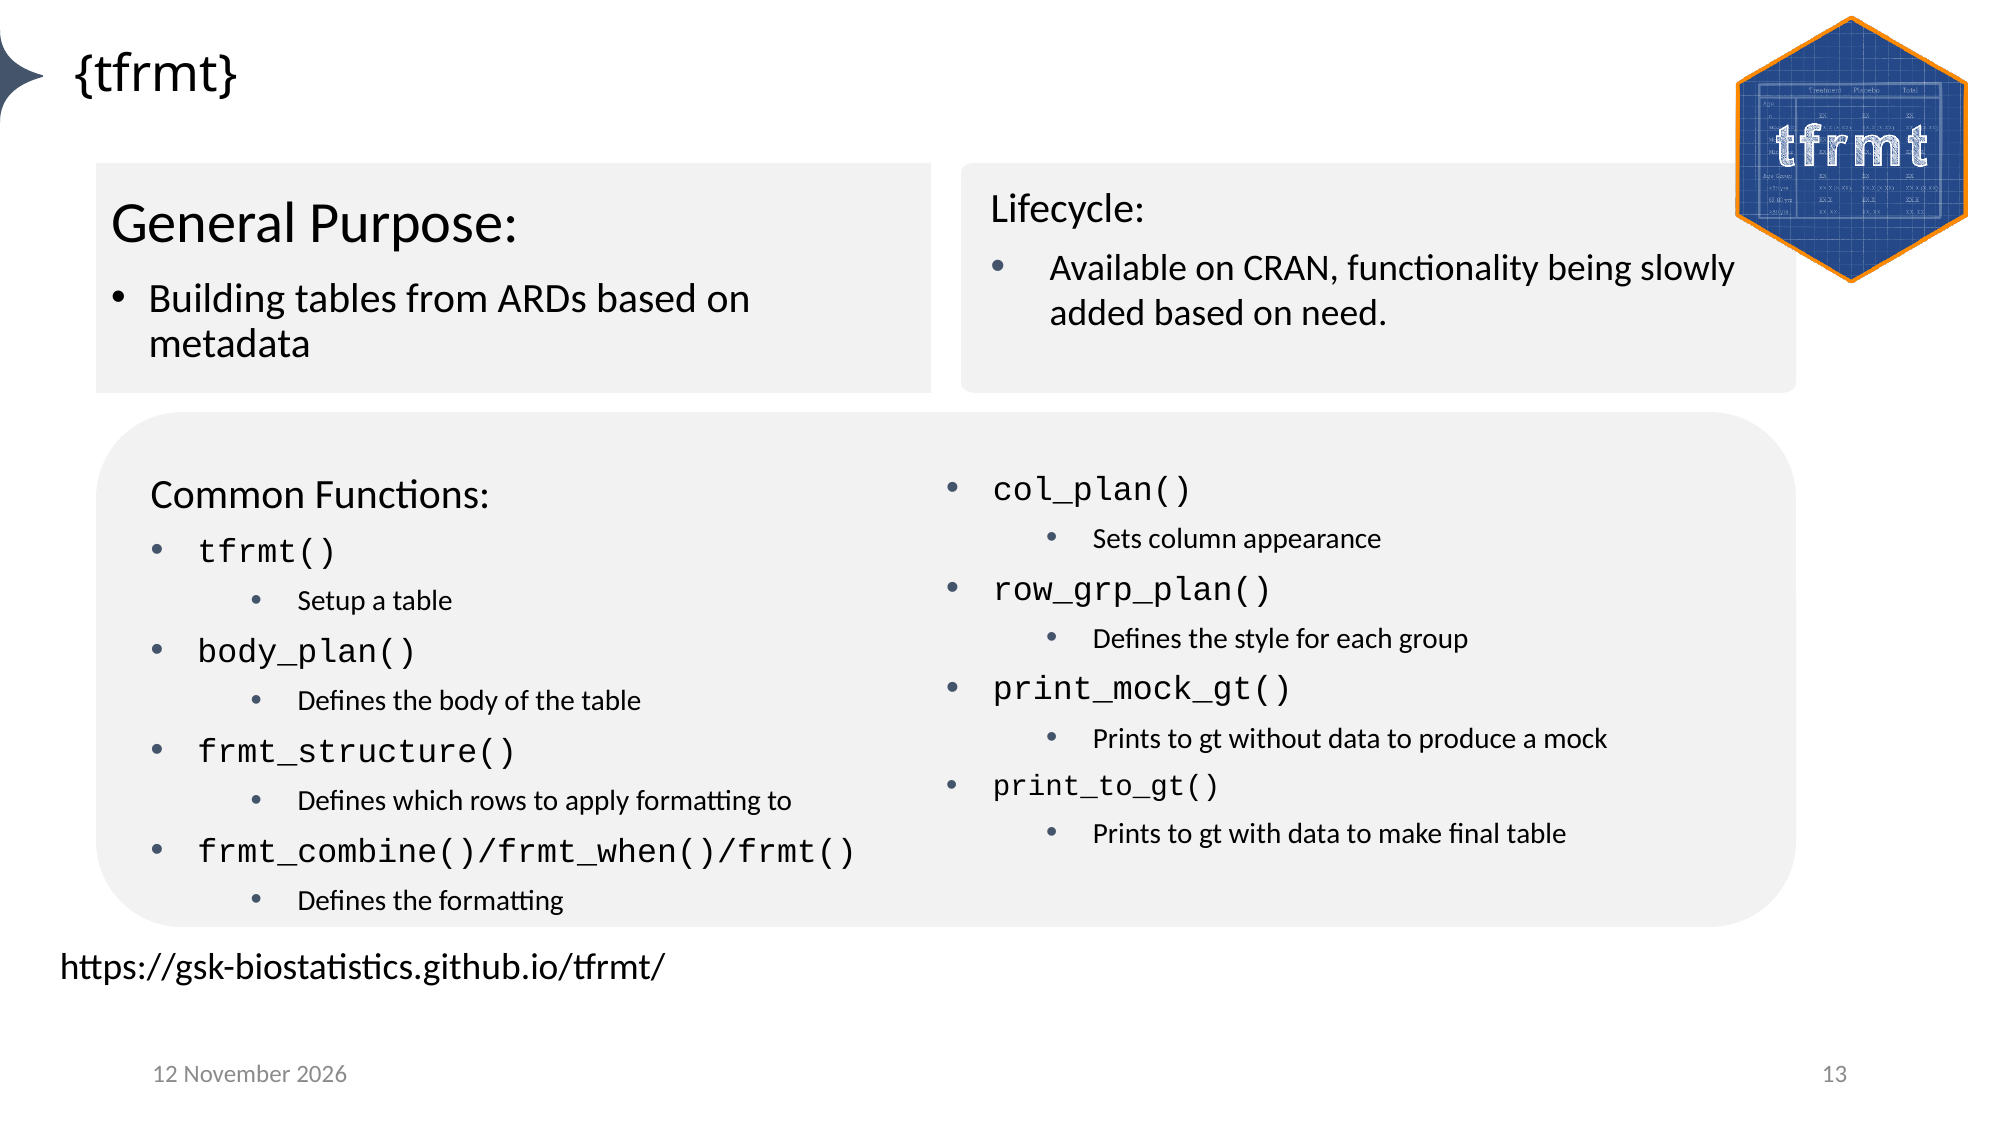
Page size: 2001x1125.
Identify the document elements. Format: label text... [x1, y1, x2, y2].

picture [1694, 0, 2000, 308]
title {tfrmt} [59, 39, 1694, 111]
text_box Lifecycle: Available on CRAN, functionality being slowly added based on need. [961, 162, 1797, 393]
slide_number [137, 1042, 588, 1103]
list General Purpose: Building tables from ARDs based on metadata [96, 162, 932, 393]
list https://gsk-biostatistics.github.io/tfrmt/ [59, 950, 1940, 1000]
text_box Common Functions: tfrmt() Setup a table body_plan() Defines the body of the table frmt_structure() Defines which rows to apply formatting to frmt_combine()/frmt_when()/frmt() Defines the formatting col_plan() Sets column appearance row_grp_plan() Defines the style for each group print_mock_gt() Prints to gt without data to produce a mock print_to_gt() Prints to gt with data to make final table [95, 411, 1797, 928]
slide_number 13 [1412, 1042, 1863, 1103]
